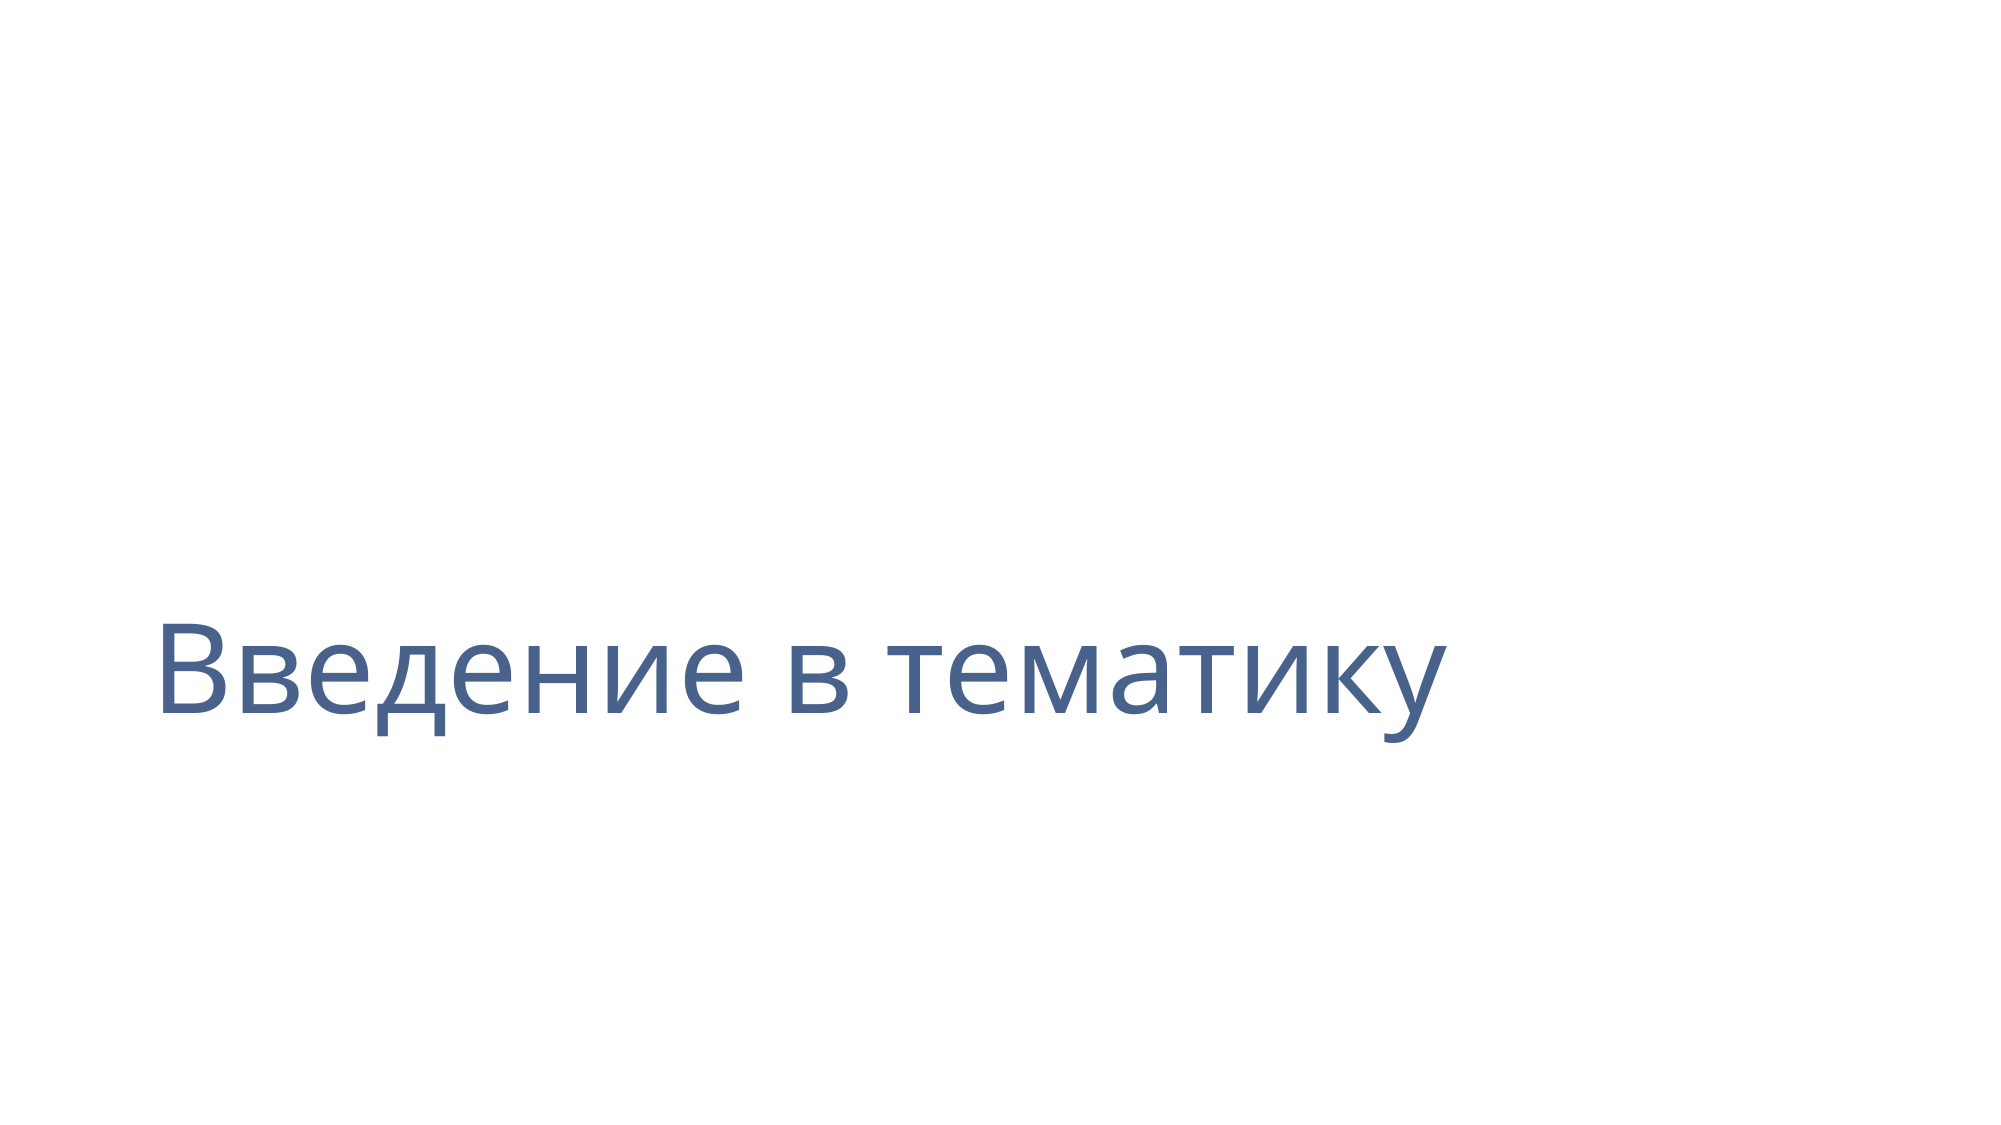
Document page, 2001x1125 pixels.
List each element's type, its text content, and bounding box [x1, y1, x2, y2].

title Введение в тематику [136, 280, 1862, 749]
